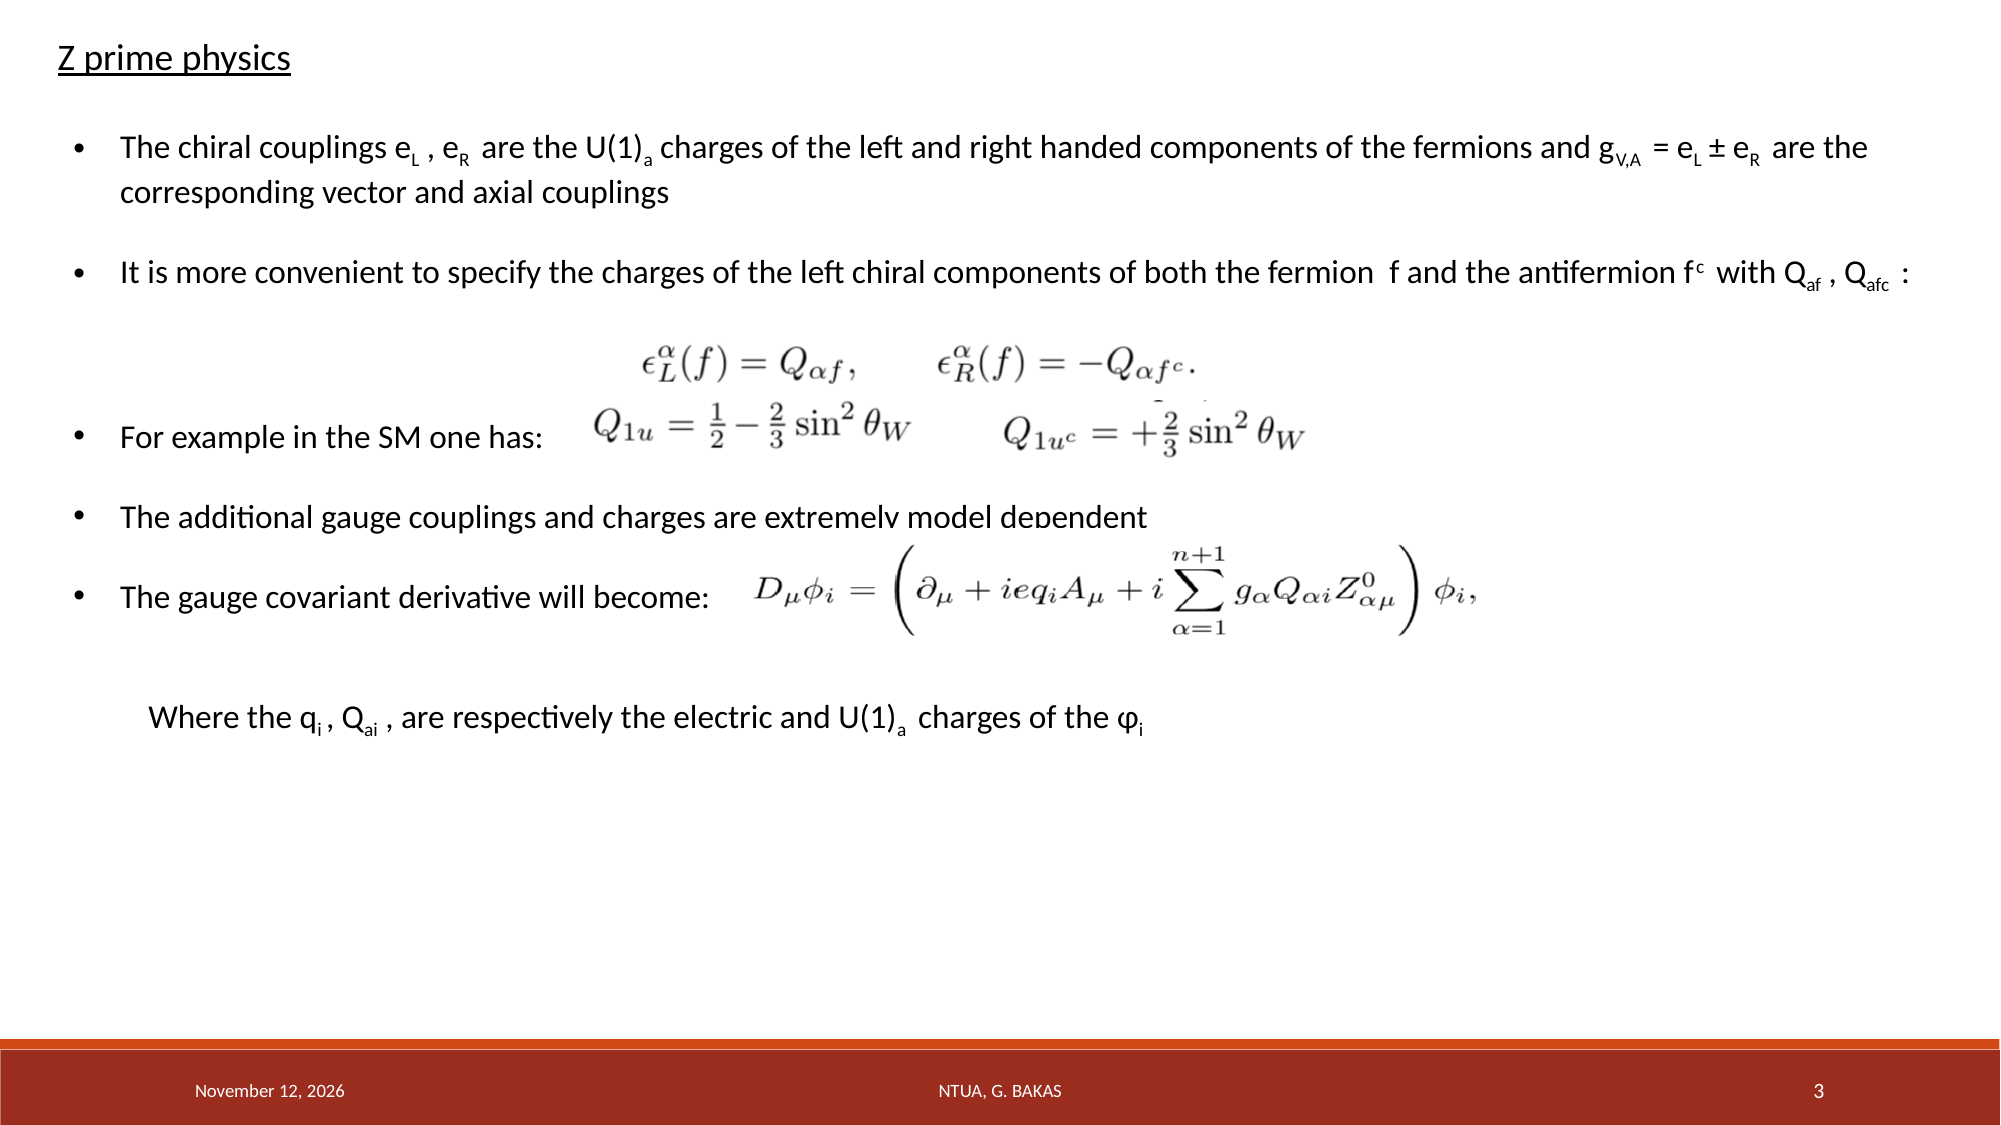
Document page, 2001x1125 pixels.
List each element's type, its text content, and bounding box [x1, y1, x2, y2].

text_box Z prime physics [42, 25, 1822, 86]
picture [751, 528, 1476, 659]
footer NTUA, G. Bakas [604, 1059, 1396, 1120]
text_box The chiral couplings eL , eR are the U(1)a charges of the left and right handed components of the fermions and gV,A = eL ± eR are the corresponding vector and axial couplings It is more convenient to specify the charges of the left chiral components of both the fermion f and the antifermion fc with Qaf , Qafc : For example in the SM one has: and The additional gauge couplings and charges are extremely model dependent The gauge covariant derivative will become: Where the qi , Qai , are respectively the electric and U(1)a charges of the φi [58, 117, 1967, 748]
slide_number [180, 1059, 586, 1120]
slide_number 3 [1624, 1059, 1840, 1120]
picture [584, 325, 1318, 465]
